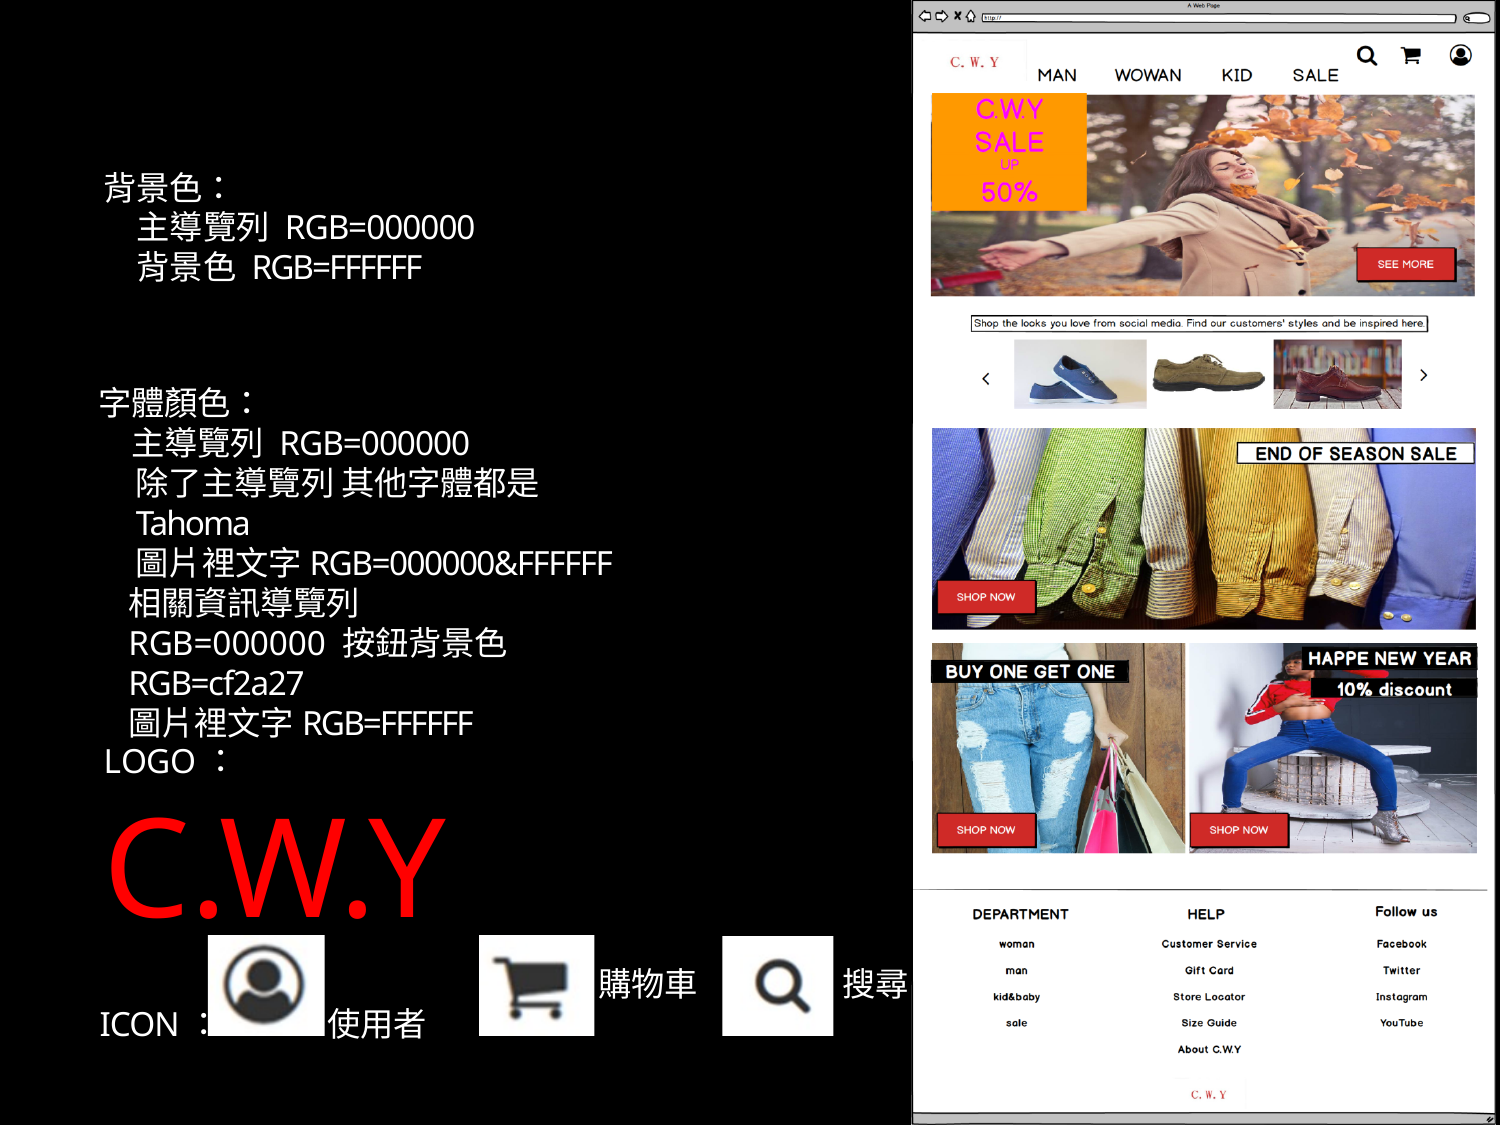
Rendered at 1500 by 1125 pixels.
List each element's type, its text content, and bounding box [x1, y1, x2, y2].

text_box [479, 935, 595, 1036]
text_box [722, 936, 834, 1036]
picture [910, 0, 1496, 1125]
text_box 搜尋 [840, 961, 905, 1004]
text_box LOGO：C.W.Y ICON： 使用者 [97, 737, 561, 1044]
text_box 購物車 [596, 961, 701, 1004]
text_box 背景色： 主導覽列 RGB=000000 背景色 RGB=FFFFFF 字體顏色： 主導覽列 RGB=000000 除了主導覽列 其他字體都是Tahoma 圖片裡文字RGB=000000&FFFFFF 相關資訊導覽列RGB=000000 按鈕背景色 RGB=cf2a27 圖片裡文字RGB=FFFFFF [96, 164, 653, 742]
text_box [207, 935, 325, 1036]
